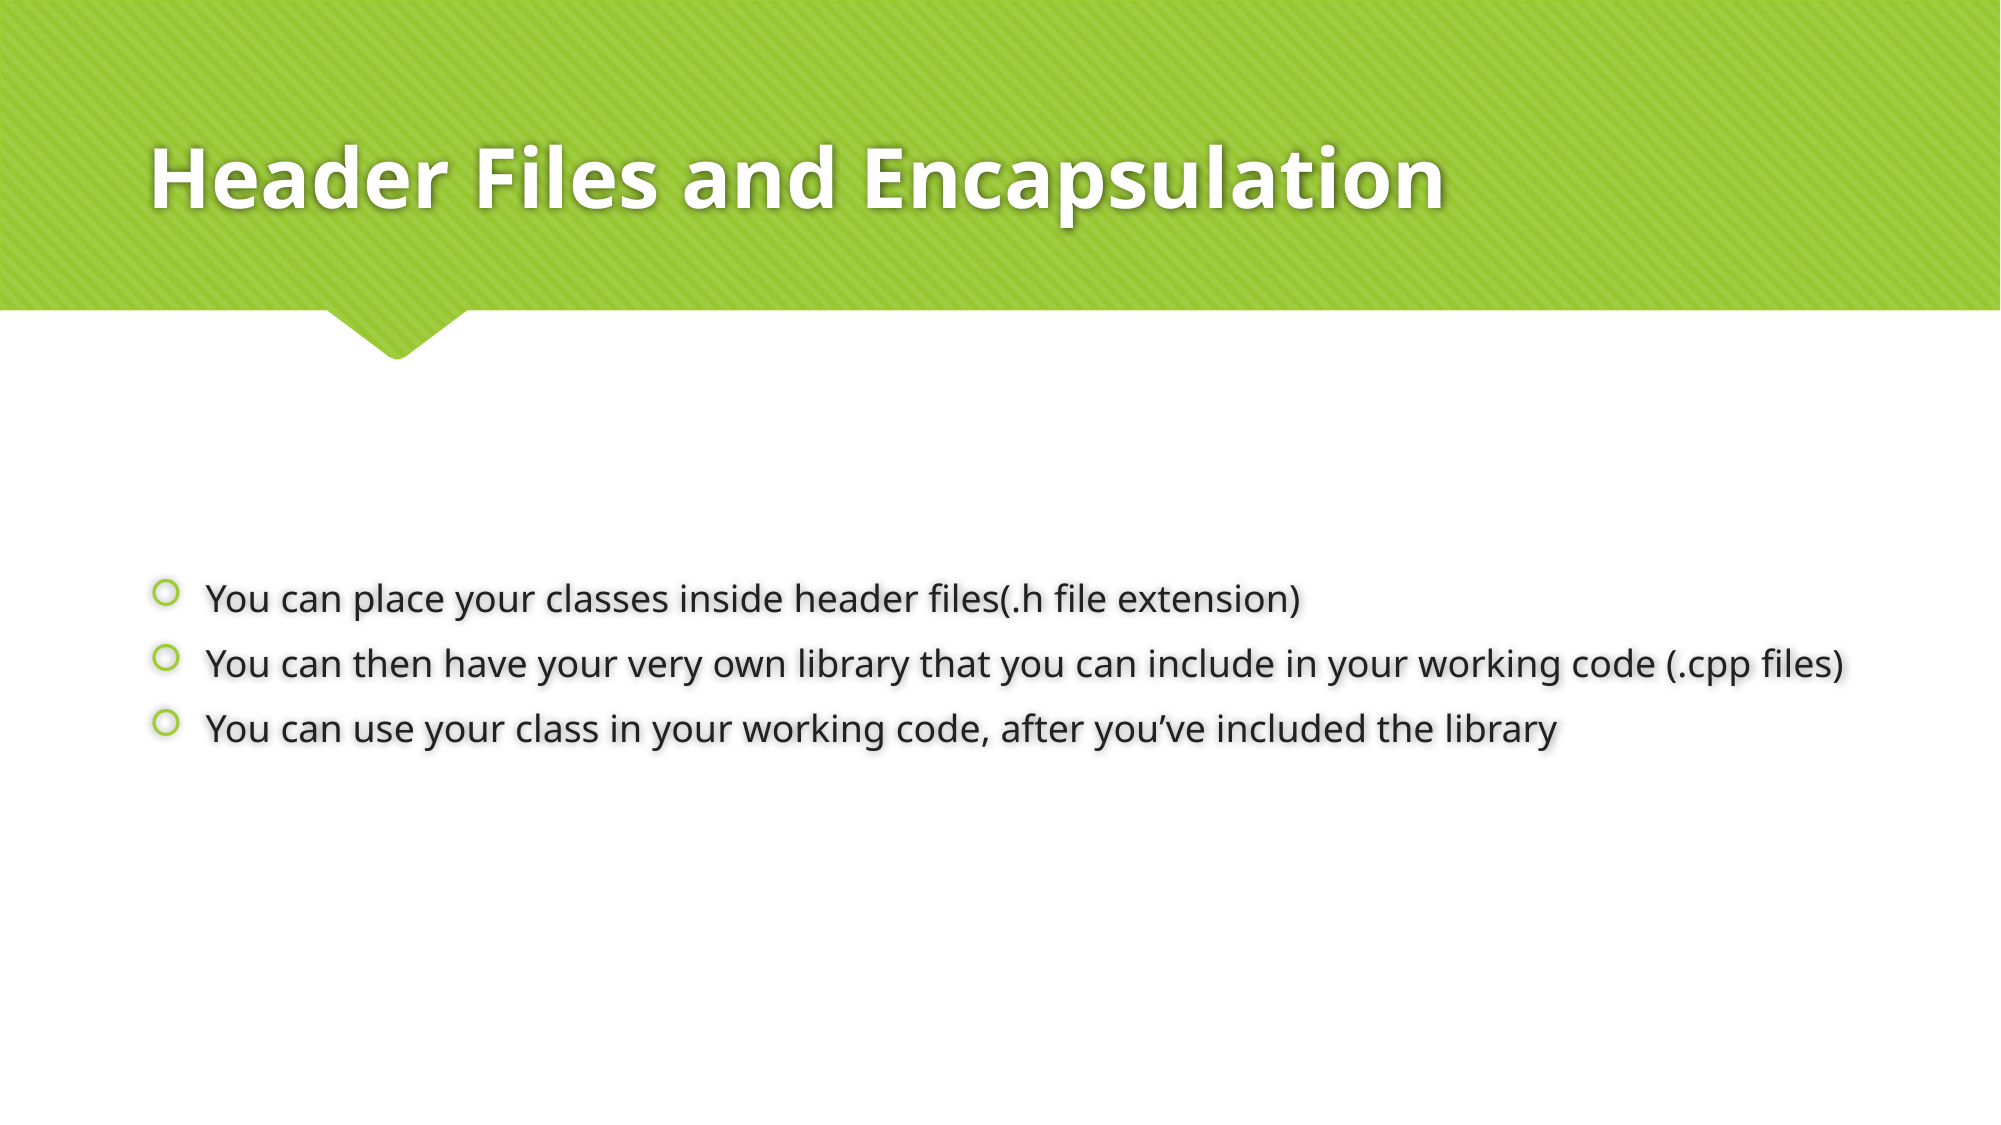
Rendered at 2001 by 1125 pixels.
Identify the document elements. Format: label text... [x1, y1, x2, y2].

title Header Files and Encapsulation [132, 73, 1868, 233]
list You can place your classes inside header files(.h file extension) You can then have your very own library that you can include in your working code (.cpp files) You can use your class in your working code, after you’ve included the library [134, 364, 1866, 962]
